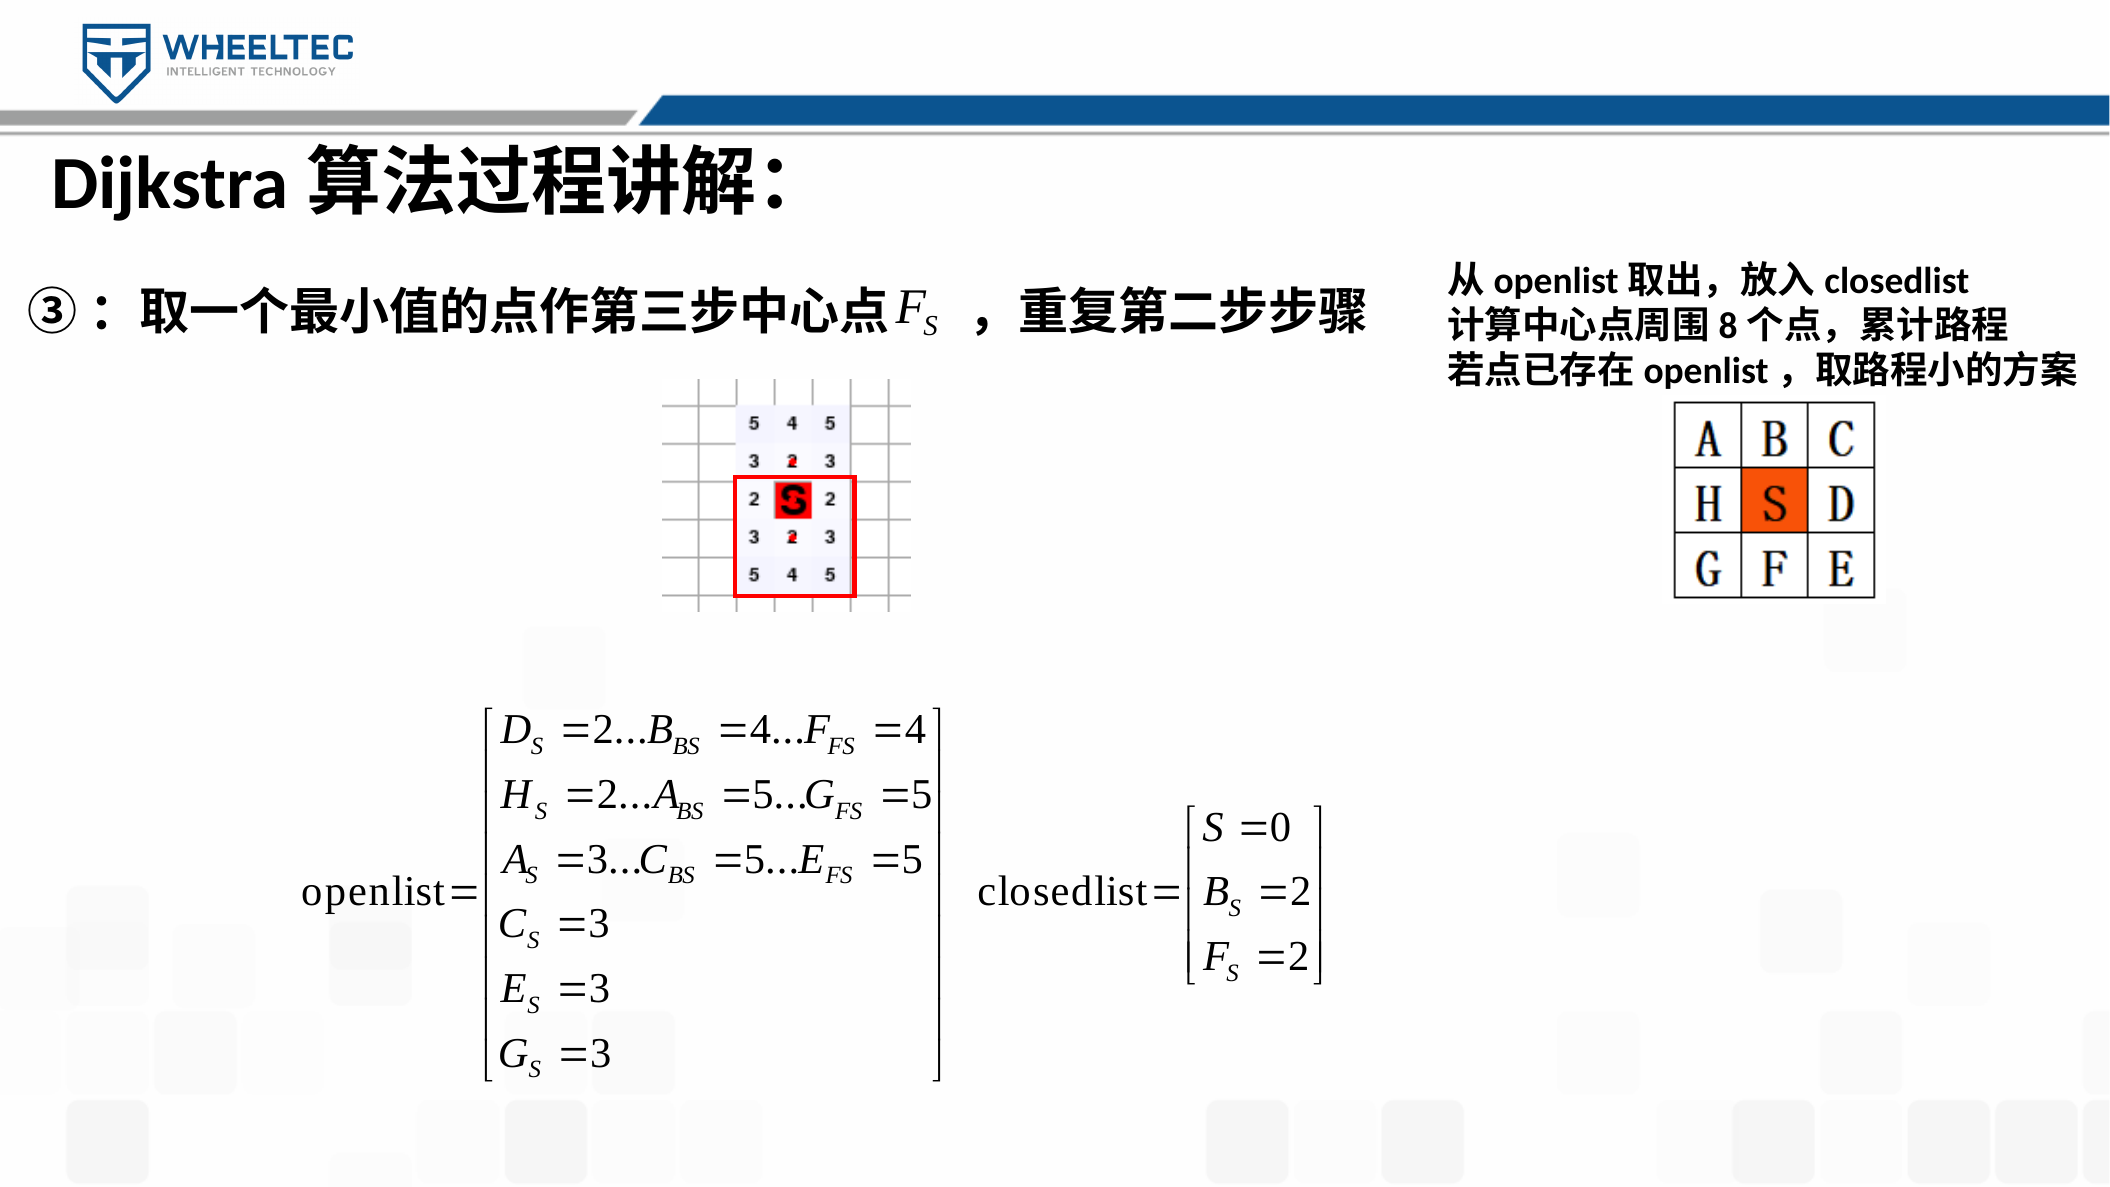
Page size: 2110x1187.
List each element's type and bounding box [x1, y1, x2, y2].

text_box [972, 795, 1338, 995]
text_box [0, 0, 2110, 1187]
picture [1662, 395, 1886, 604]
text_box [886, 273, 949, 348]
text_box [295, 699, 956, 1090]
text_box [662, 379, 911, 612]
